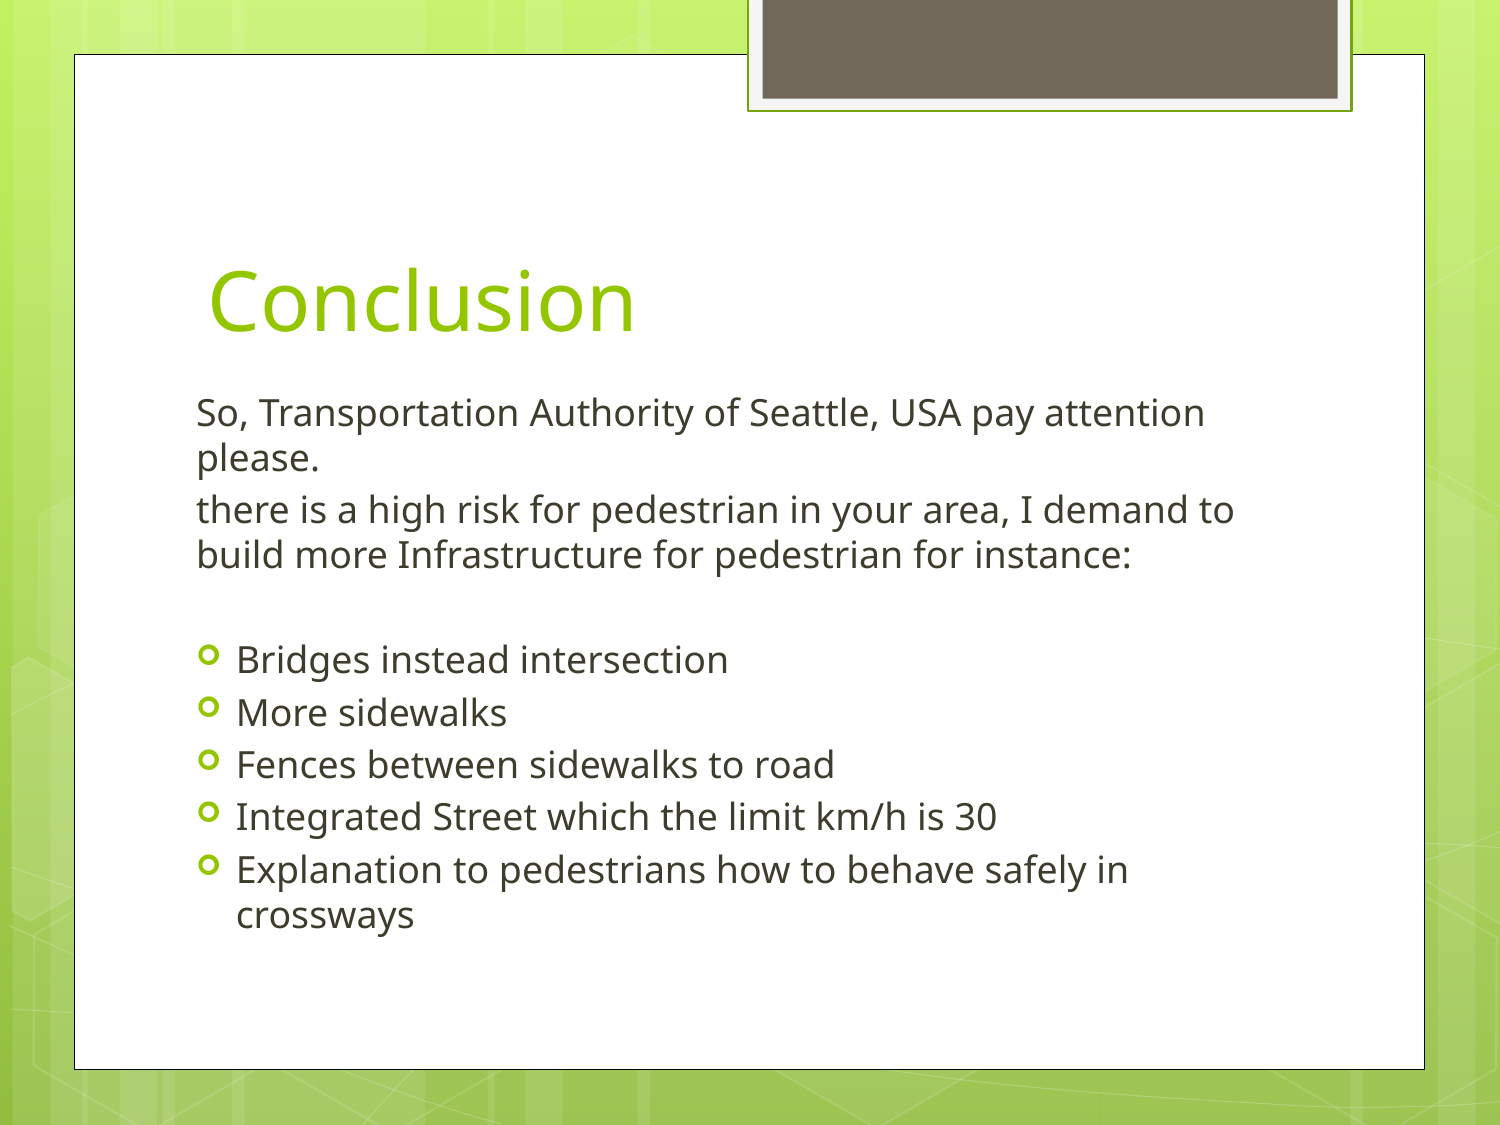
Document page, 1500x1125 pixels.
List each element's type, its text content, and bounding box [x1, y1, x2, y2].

list So, Transportation Authority of Seattle, USA pay attention please. there is a high risk for pedestrian in your area, I demand to build more Infrastructure for pedestrian for instance: Bridges instead intersection More sidewalks Fences between sidewalks to road Integrated Street which the limit km/h is 30 Explanation to pedestrians how to behave safely in crossways [171, 381, 1283, 957]
title Conclusion [171, 168, 1324, 357]
